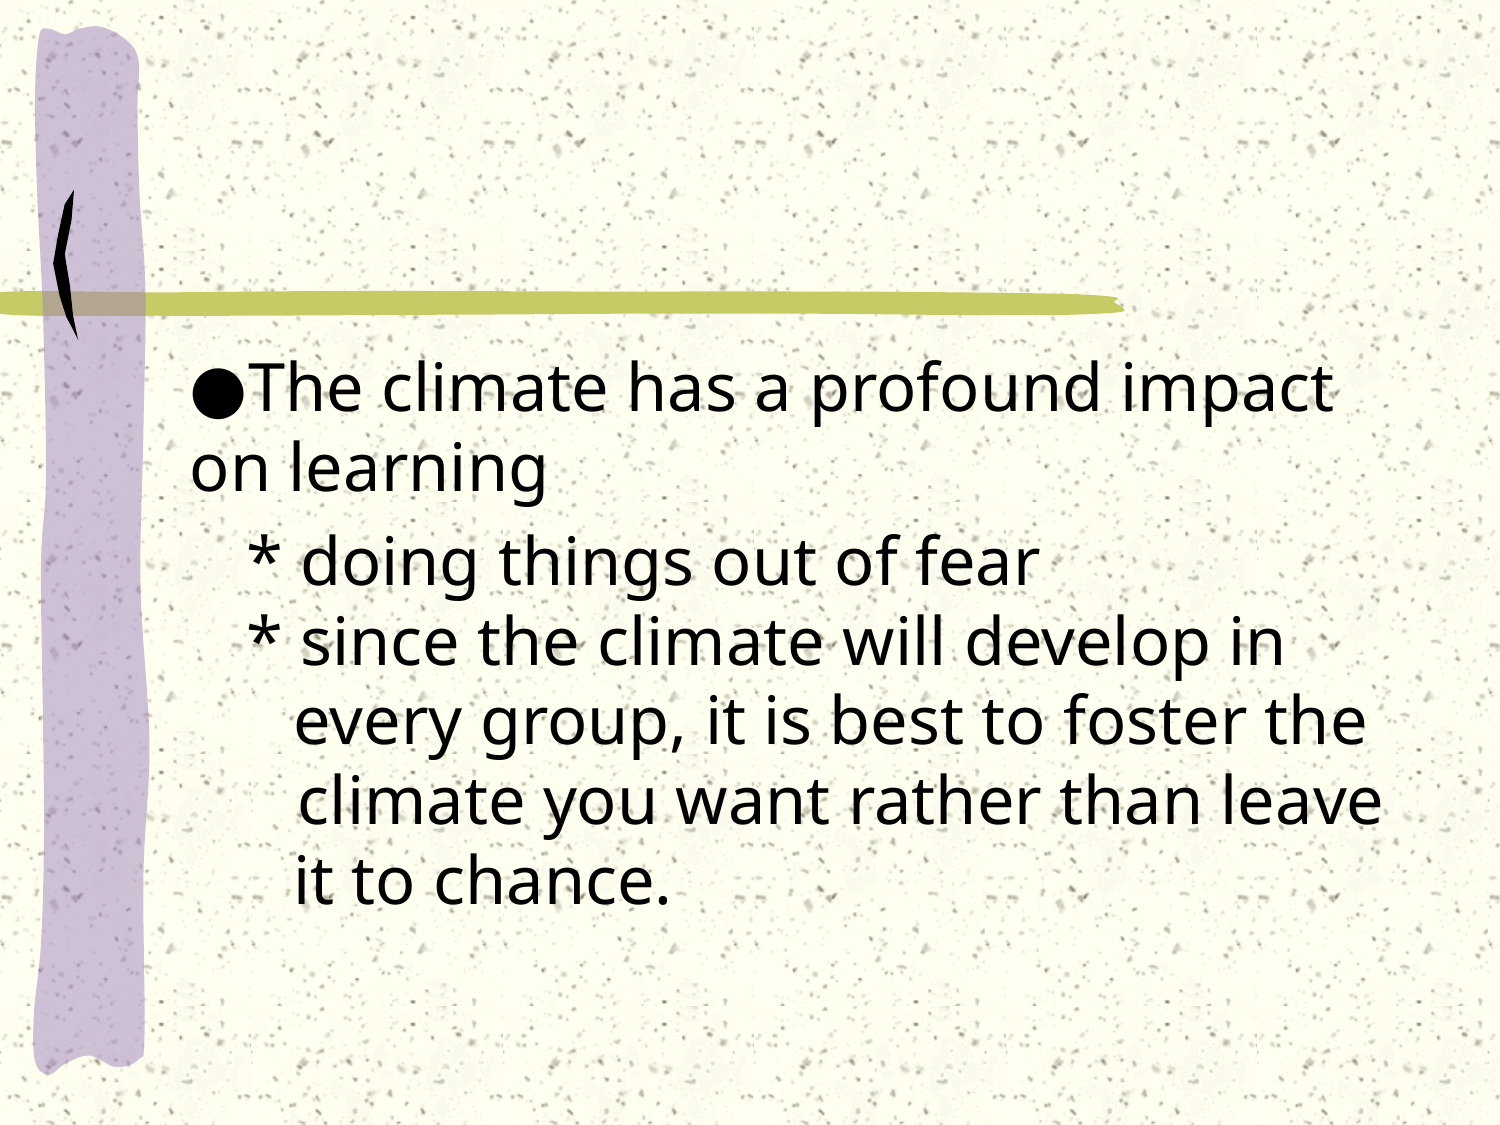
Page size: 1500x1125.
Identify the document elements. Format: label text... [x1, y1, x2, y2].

picture [0, 0, 1500, 1125]
list ●The climate has a profound impact on learning * doing things out of fear * since the climate will develop in every group, it is best to foster the climate you want rather than leave it to chance. [174, 337, 1451, 1013]
